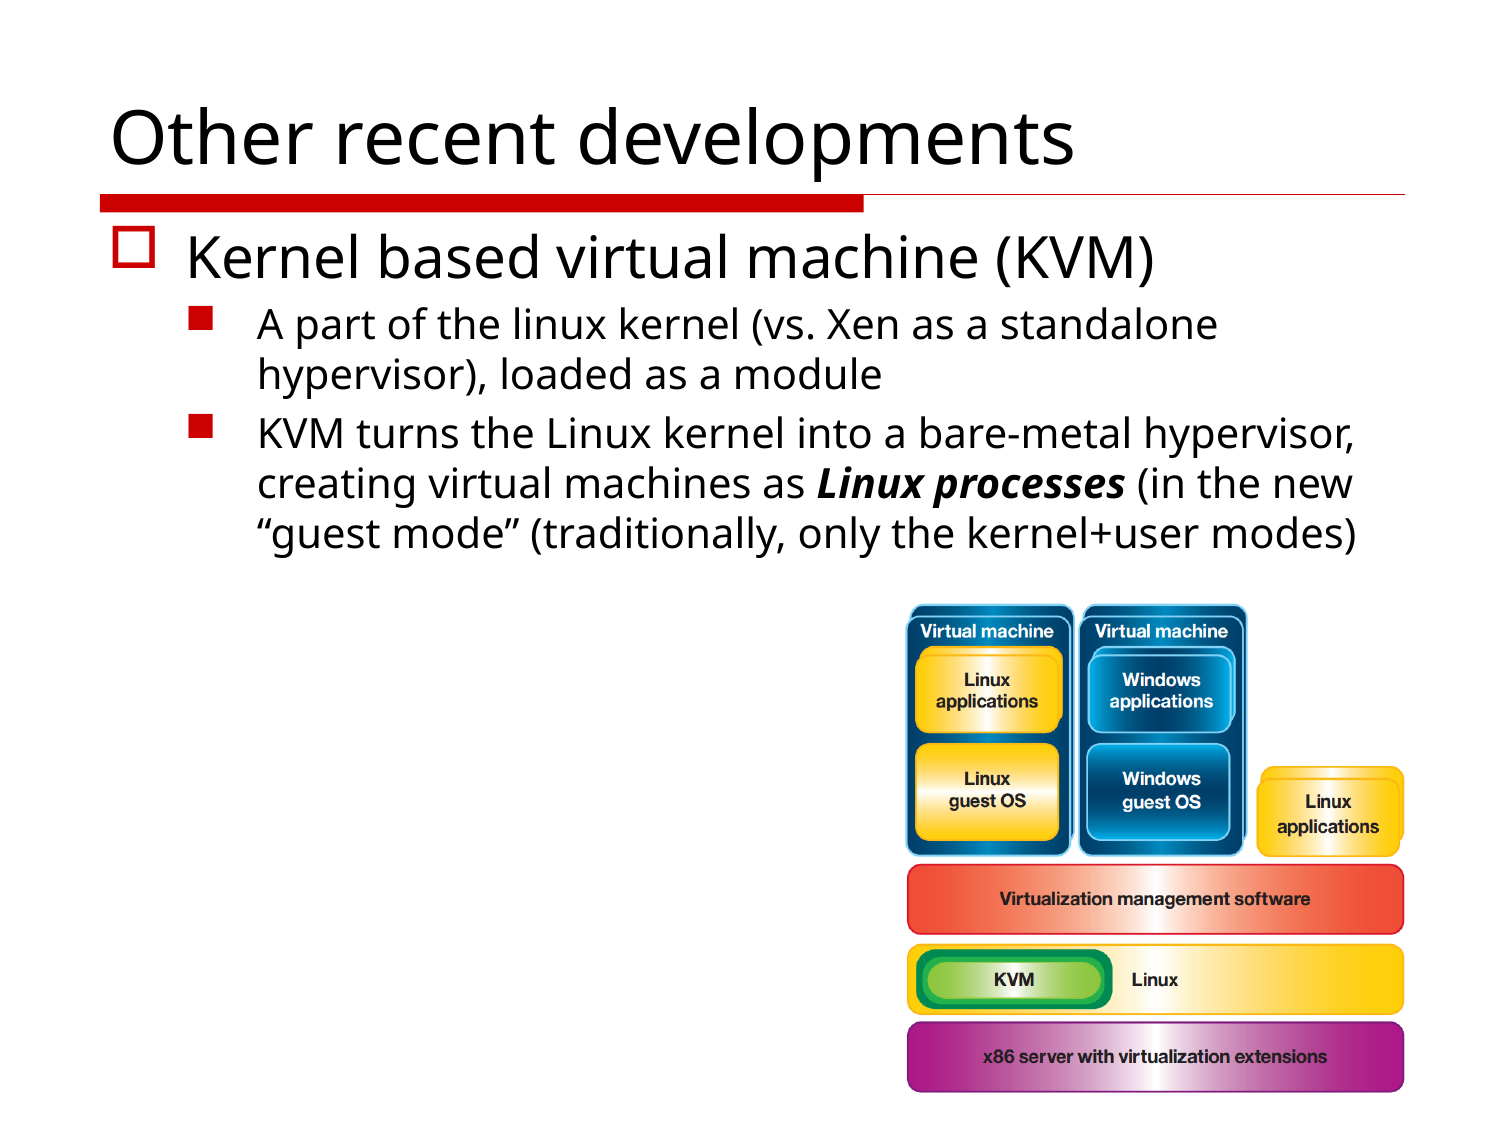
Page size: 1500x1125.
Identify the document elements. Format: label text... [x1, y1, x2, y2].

picture [900, 586, 1420, 1106]
list Kernel based virtual machine (KVM) A part of the linux kernel (vs. Xen as a standalone hypervisor), loaded as a module KVM turns the Linux kernel into a bare-metal hypervisor, creating virtual machines as Linux processes (in the new “guest mode” (traditionally, only the kernel+user modes) [92, 212, 1406, 1025]
title Other recent developments [94, 12, 1407, 188]
